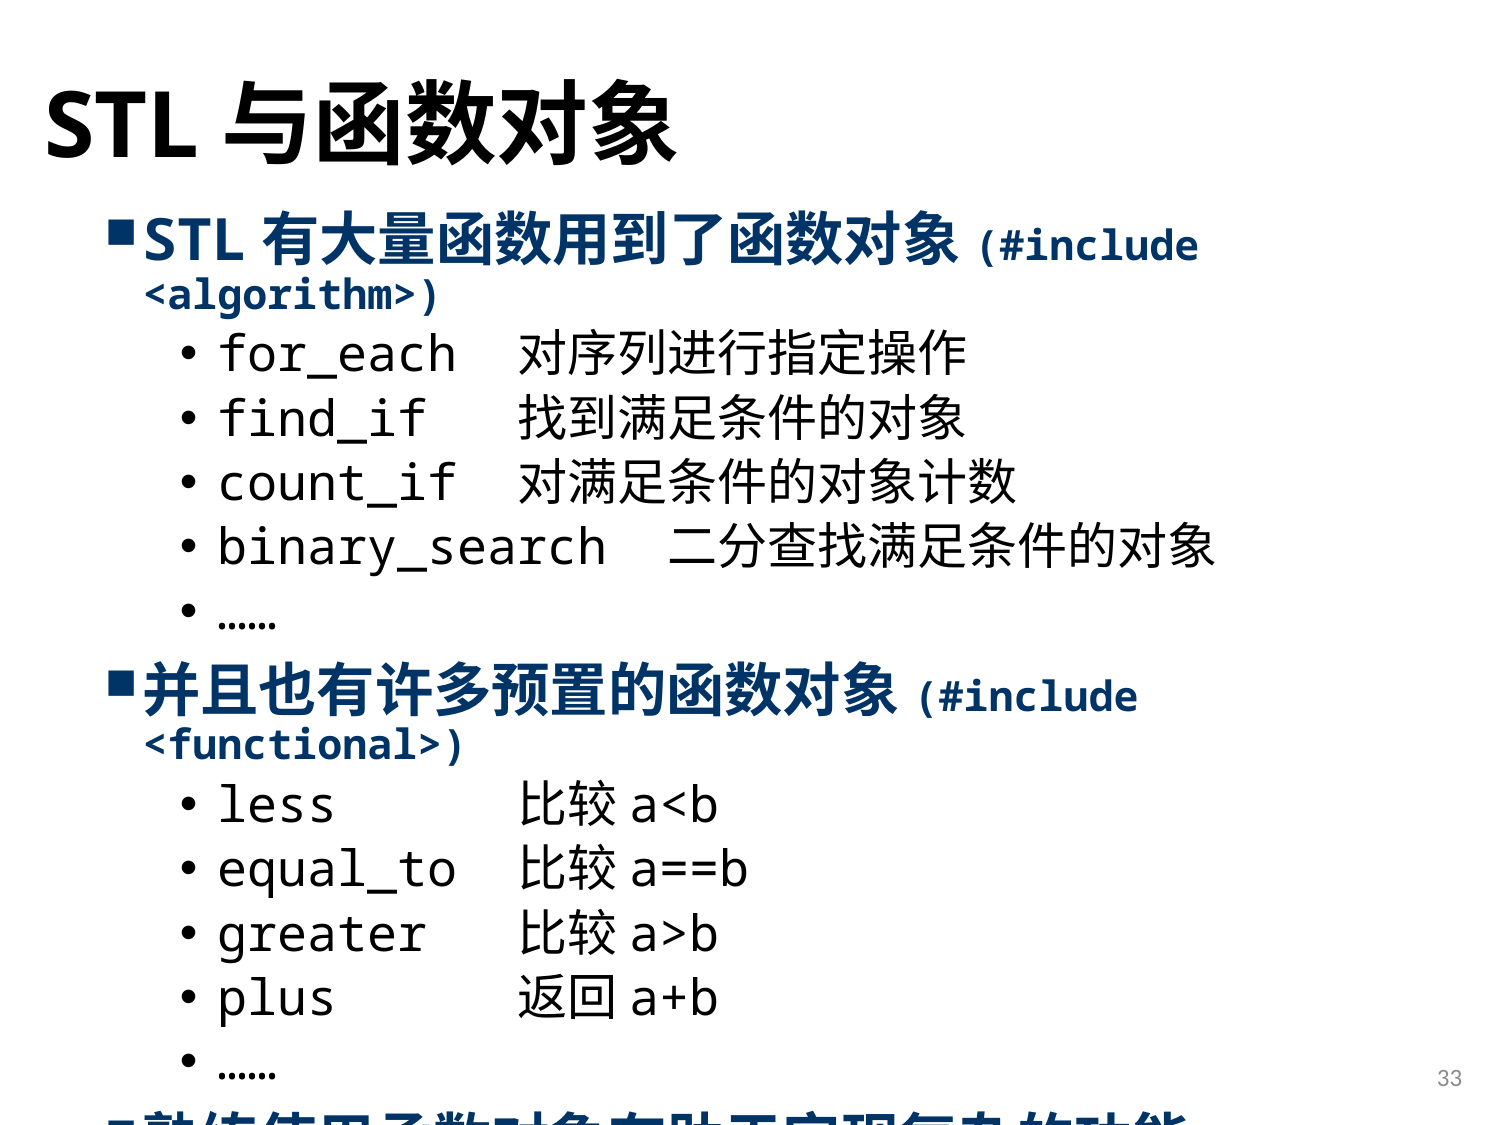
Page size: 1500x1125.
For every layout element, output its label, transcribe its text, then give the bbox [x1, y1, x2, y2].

title STL与函数对象 [29, 19, 1324, 237]
list STL有大量函数用到了函数对象(#include <algorithm>) for_each 对序列进行指定操作 find_if 找到满足条件的对象 count_if 对满足条件的对象计数 binary_search 二分查找满足条件的对象 …… 并且也有许多预置的函数对象(#include <functional>) less 比较a<b equal_to 比较a==b greater 比较a>b plus 返回a+b …… 熟练使用函数对象有助于实现复杂的功能 [89, 202, 1471, 1092]
slide_number 33 [1139, 1046, 1478, 1107]
